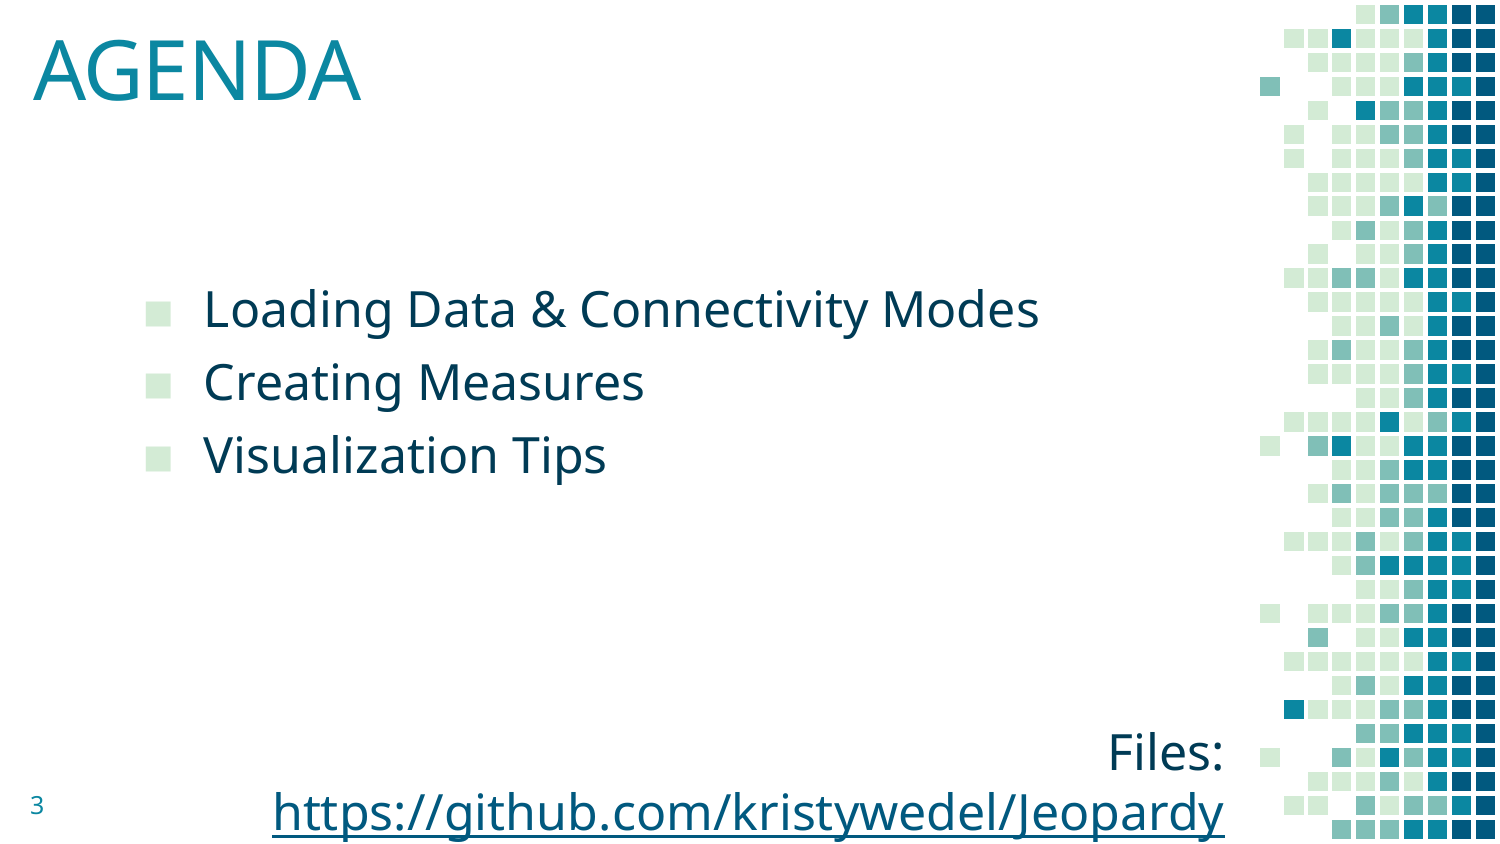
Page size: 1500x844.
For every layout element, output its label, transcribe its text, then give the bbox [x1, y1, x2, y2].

text_box AGENDA [18, 21, 918, 189]
list Loading Data & Connectivity Modes Creating Measures Visualization Tips [114, 262, 1224, 545]
slide_number 3 [15, 774, 105, 839]
text_box Files: https://github.com/kristywedel/Jeopardy [143, 705, 1253, 807]
